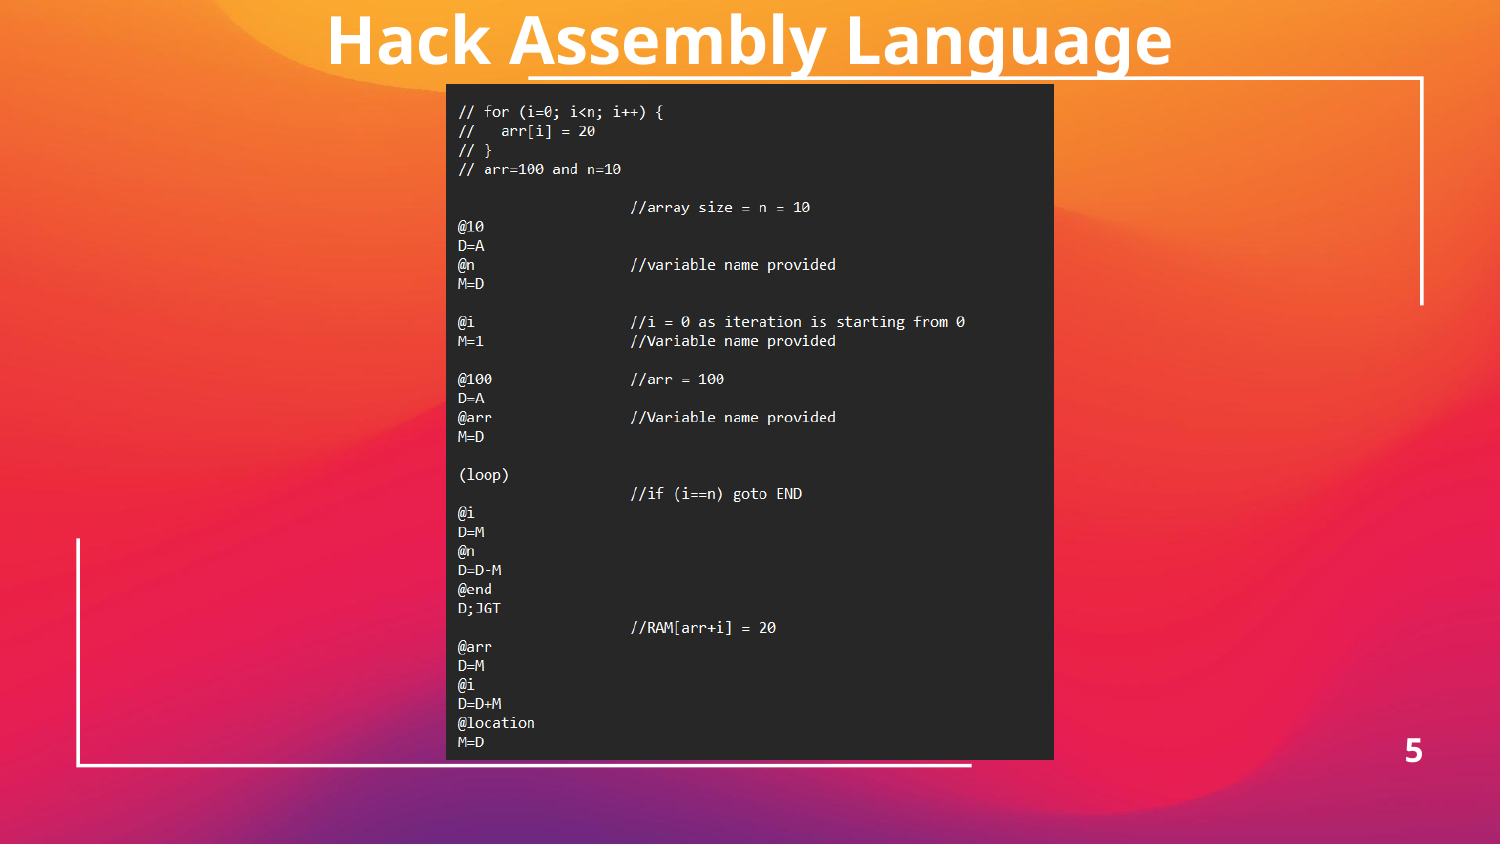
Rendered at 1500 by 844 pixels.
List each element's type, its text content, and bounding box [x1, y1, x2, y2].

slide_number 5 [1347, 696, 1424, 775]
title Hack Assembly Language [152, 19, 1348, 79]
picture [0, 0, 1500, 844]
